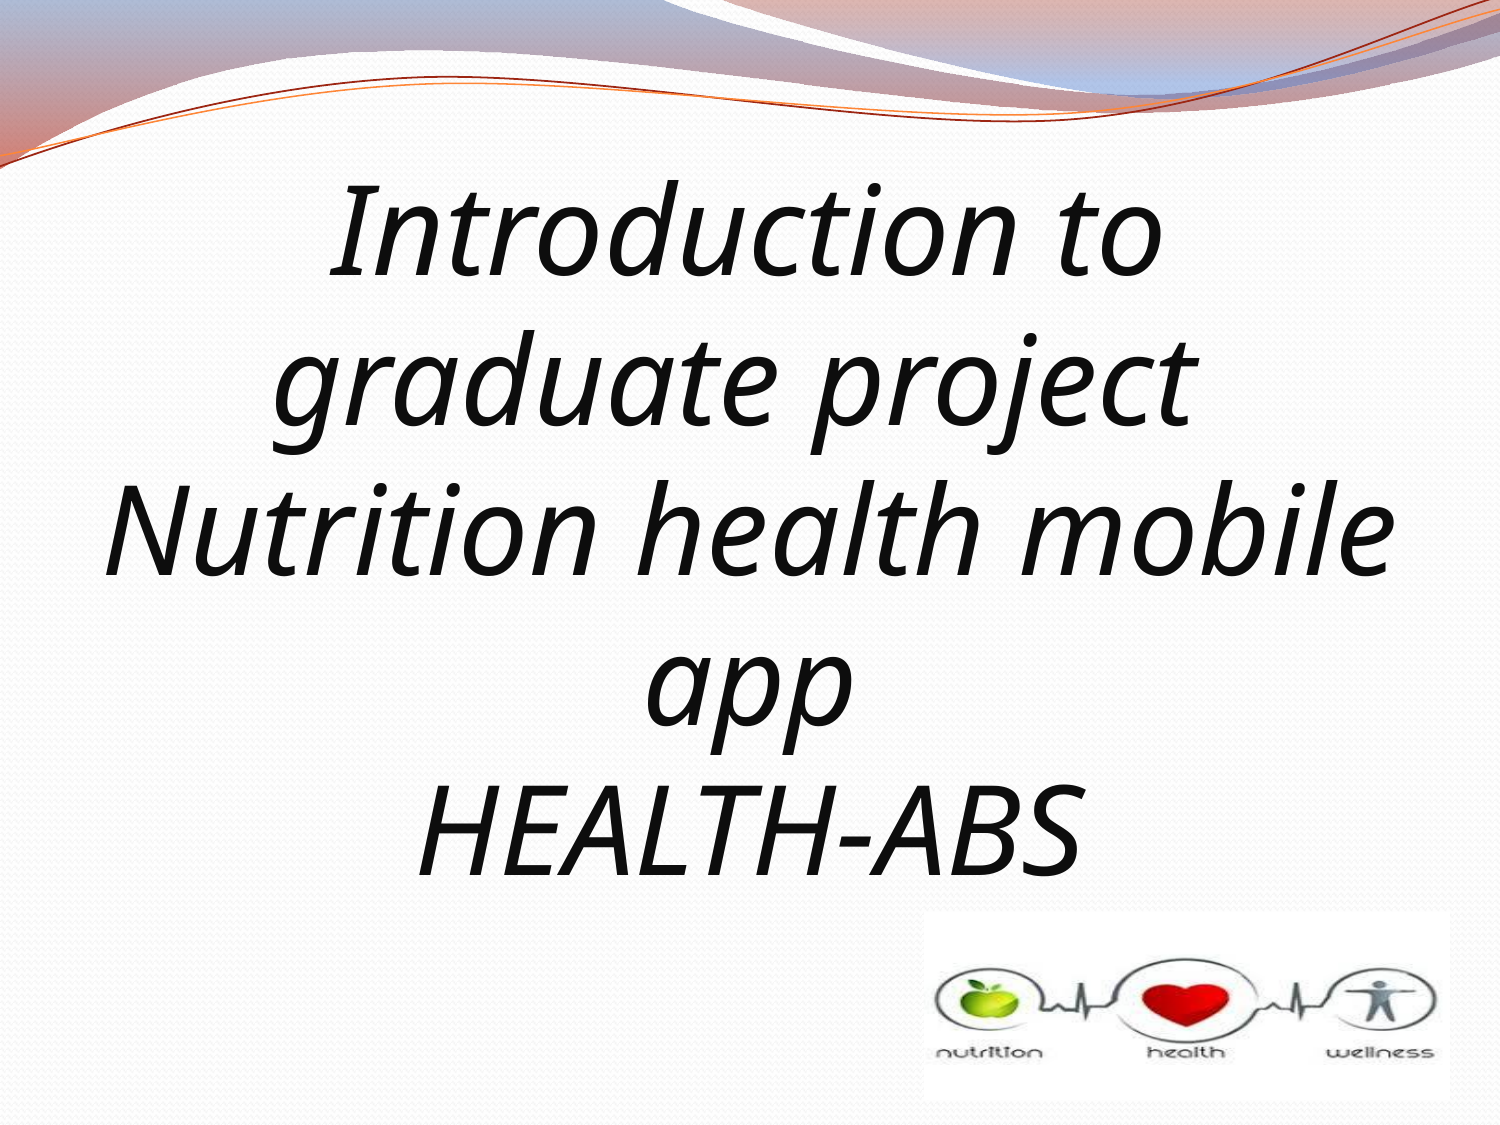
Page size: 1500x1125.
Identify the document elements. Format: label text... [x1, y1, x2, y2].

picture [924, 912, 1451, 1101]
title Introduction to graduate project Nutrition health mobile app HEALTH-ABS [75, 162, 1425, 900]
